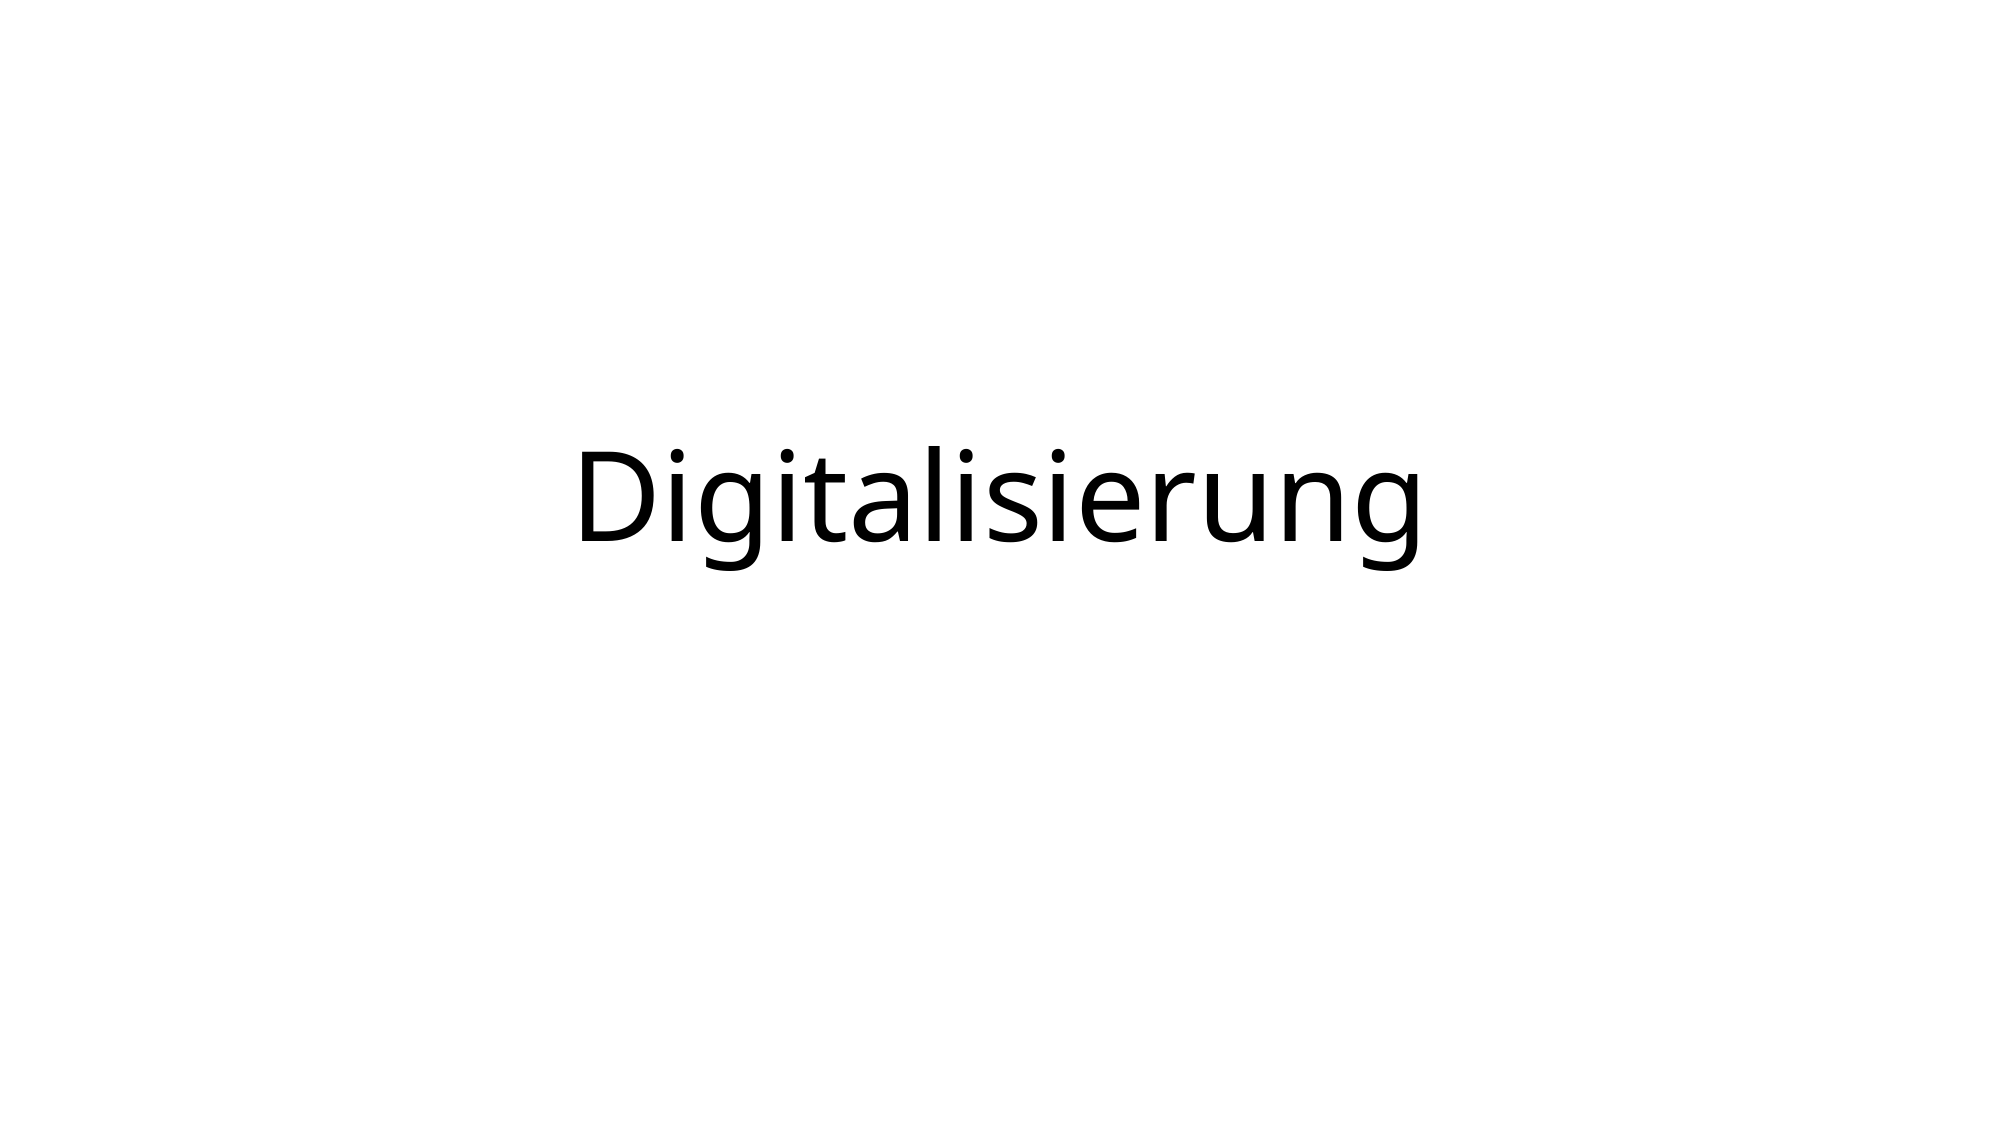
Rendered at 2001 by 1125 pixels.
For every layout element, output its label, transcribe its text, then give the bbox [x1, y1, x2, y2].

title Digitalisierung [249, 184, 1750, 576]
